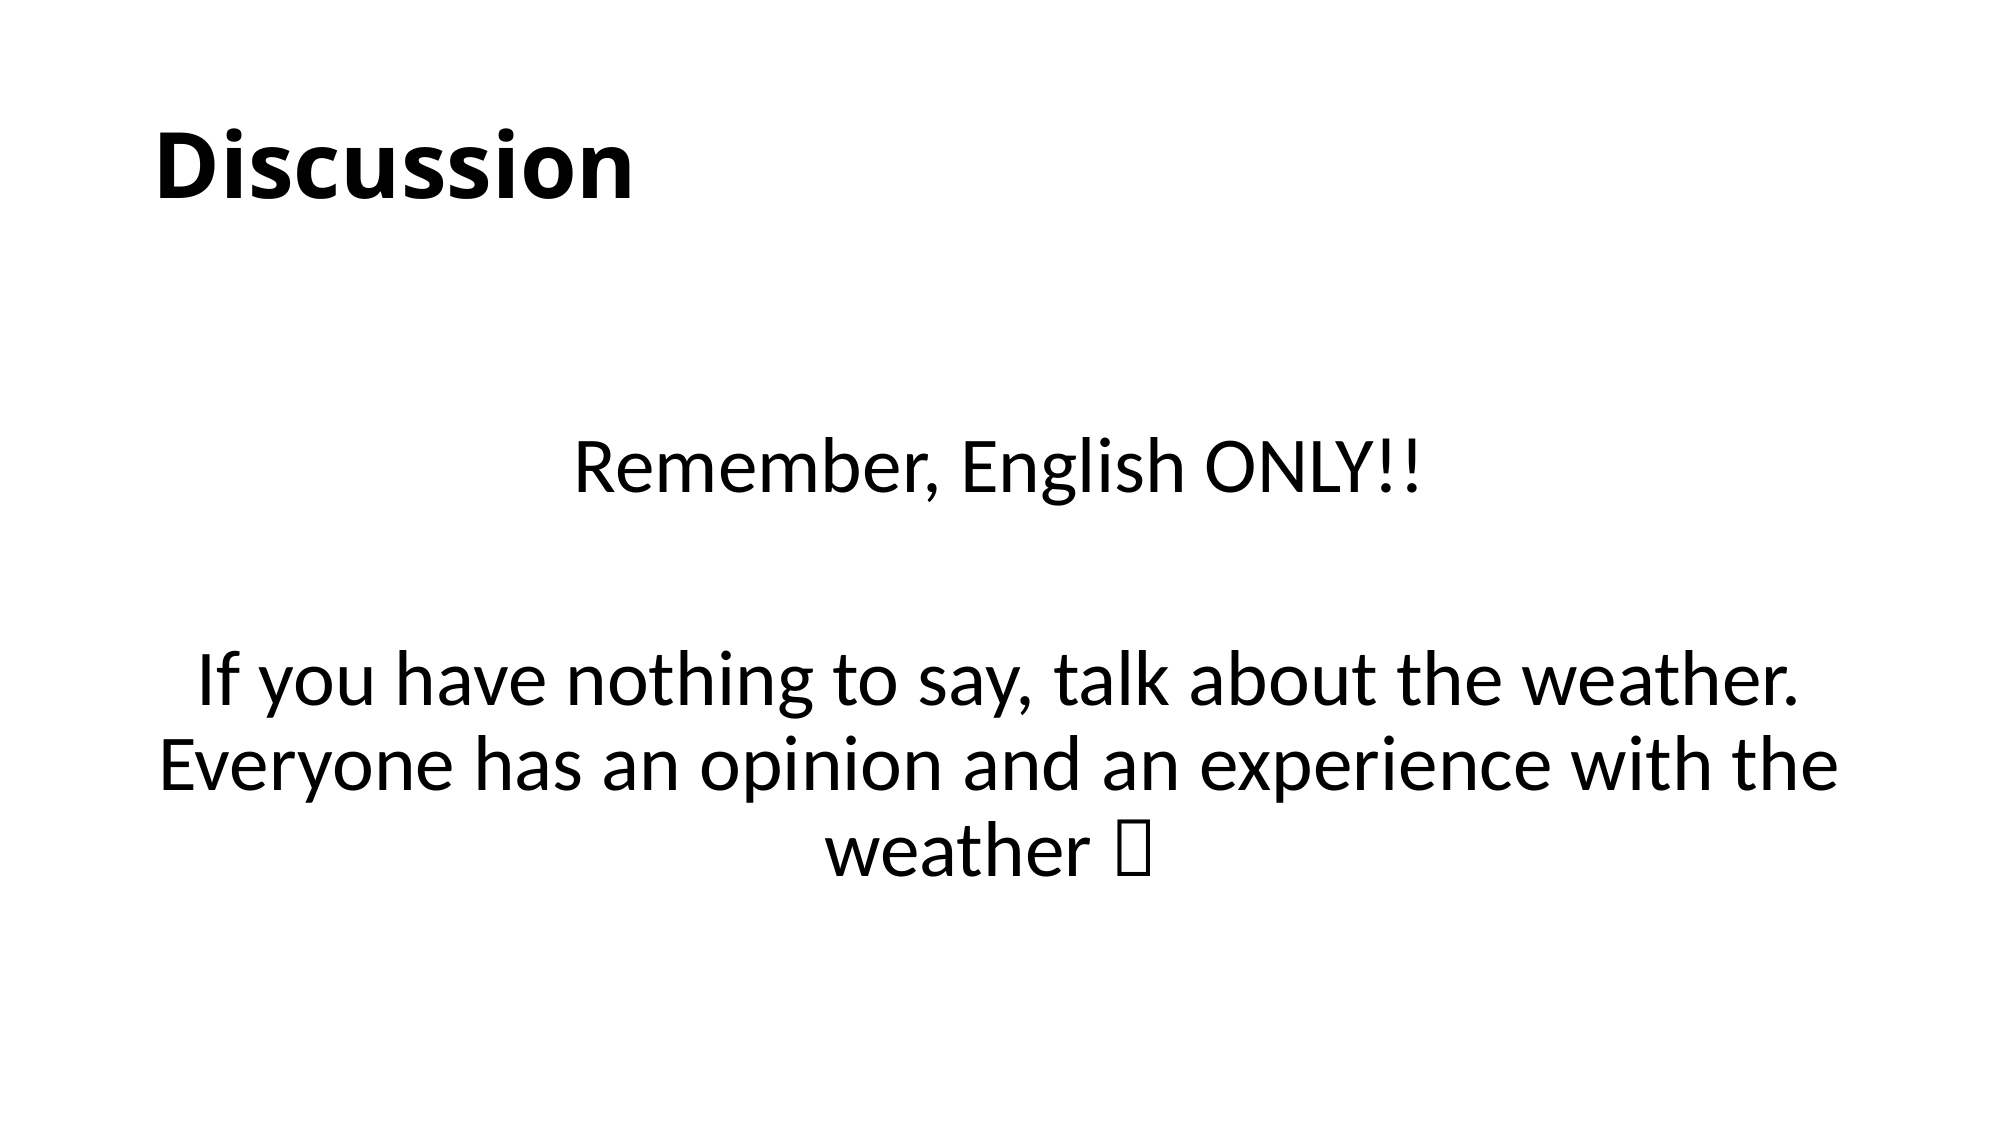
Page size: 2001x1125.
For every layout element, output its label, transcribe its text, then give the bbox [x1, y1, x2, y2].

list Remember, English ONLY!! If you have nothing to say, talk about the weather. Everyone has an opinion and an experience with the weather  [137, 416, 1863, 1014]
title Discussion [137, 59, 1863, 278]
